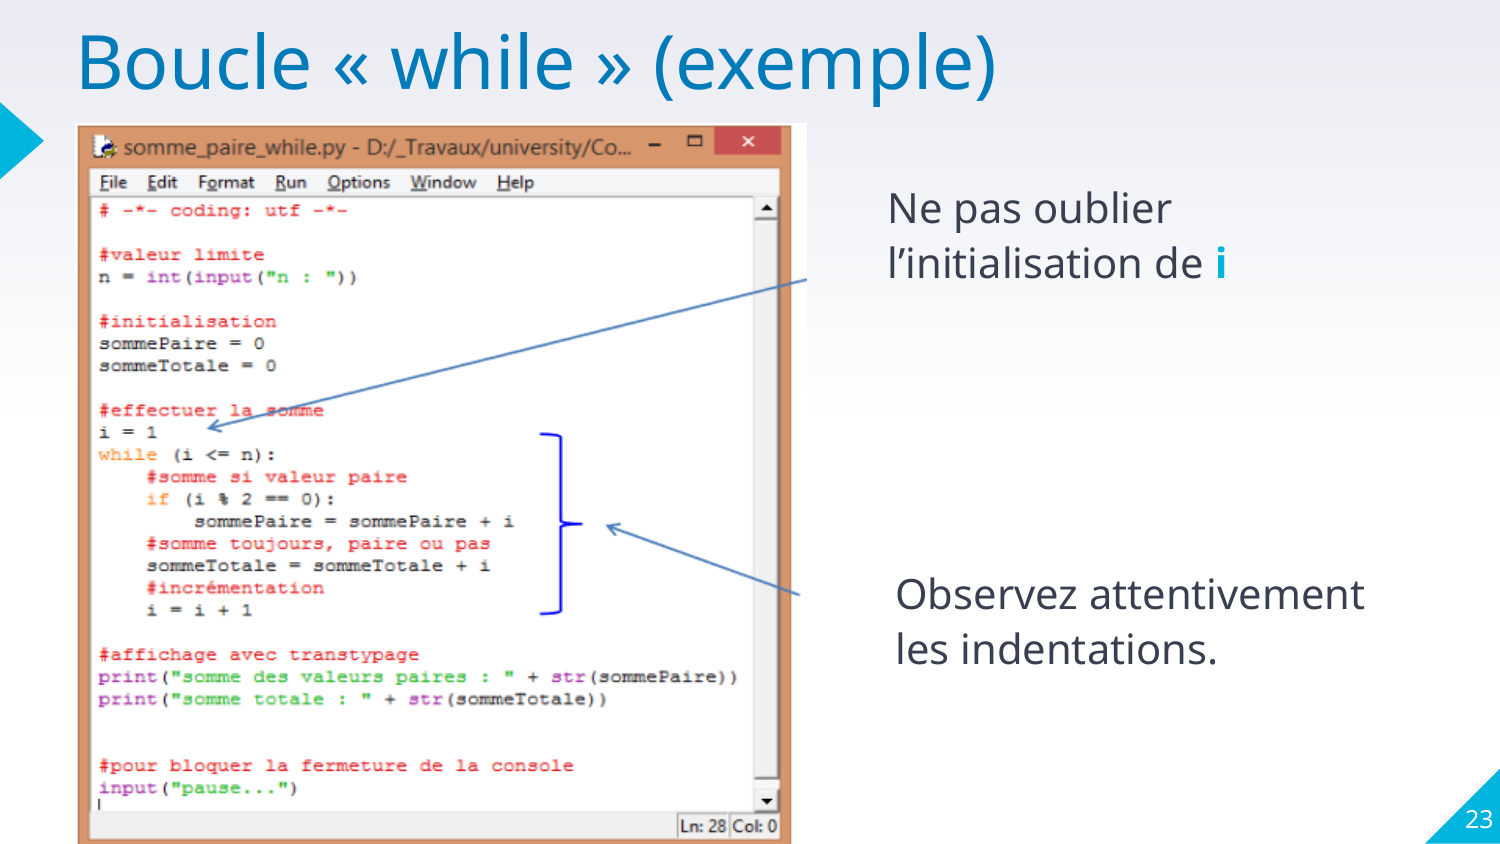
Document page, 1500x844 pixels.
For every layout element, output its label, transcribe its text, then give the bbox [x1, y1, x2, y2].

slide_number 23 [1418, 760, 1494, 838]
picture [74, 123, 807, 844]
title Boucle « while » (exemple) [75, 31, 1483, 210]
list Ne pas oublier l’initialisation de i [868, 176, 1418, 413]
text_box Observez attentivement les indentations. [876, 562, 1425, 799]
